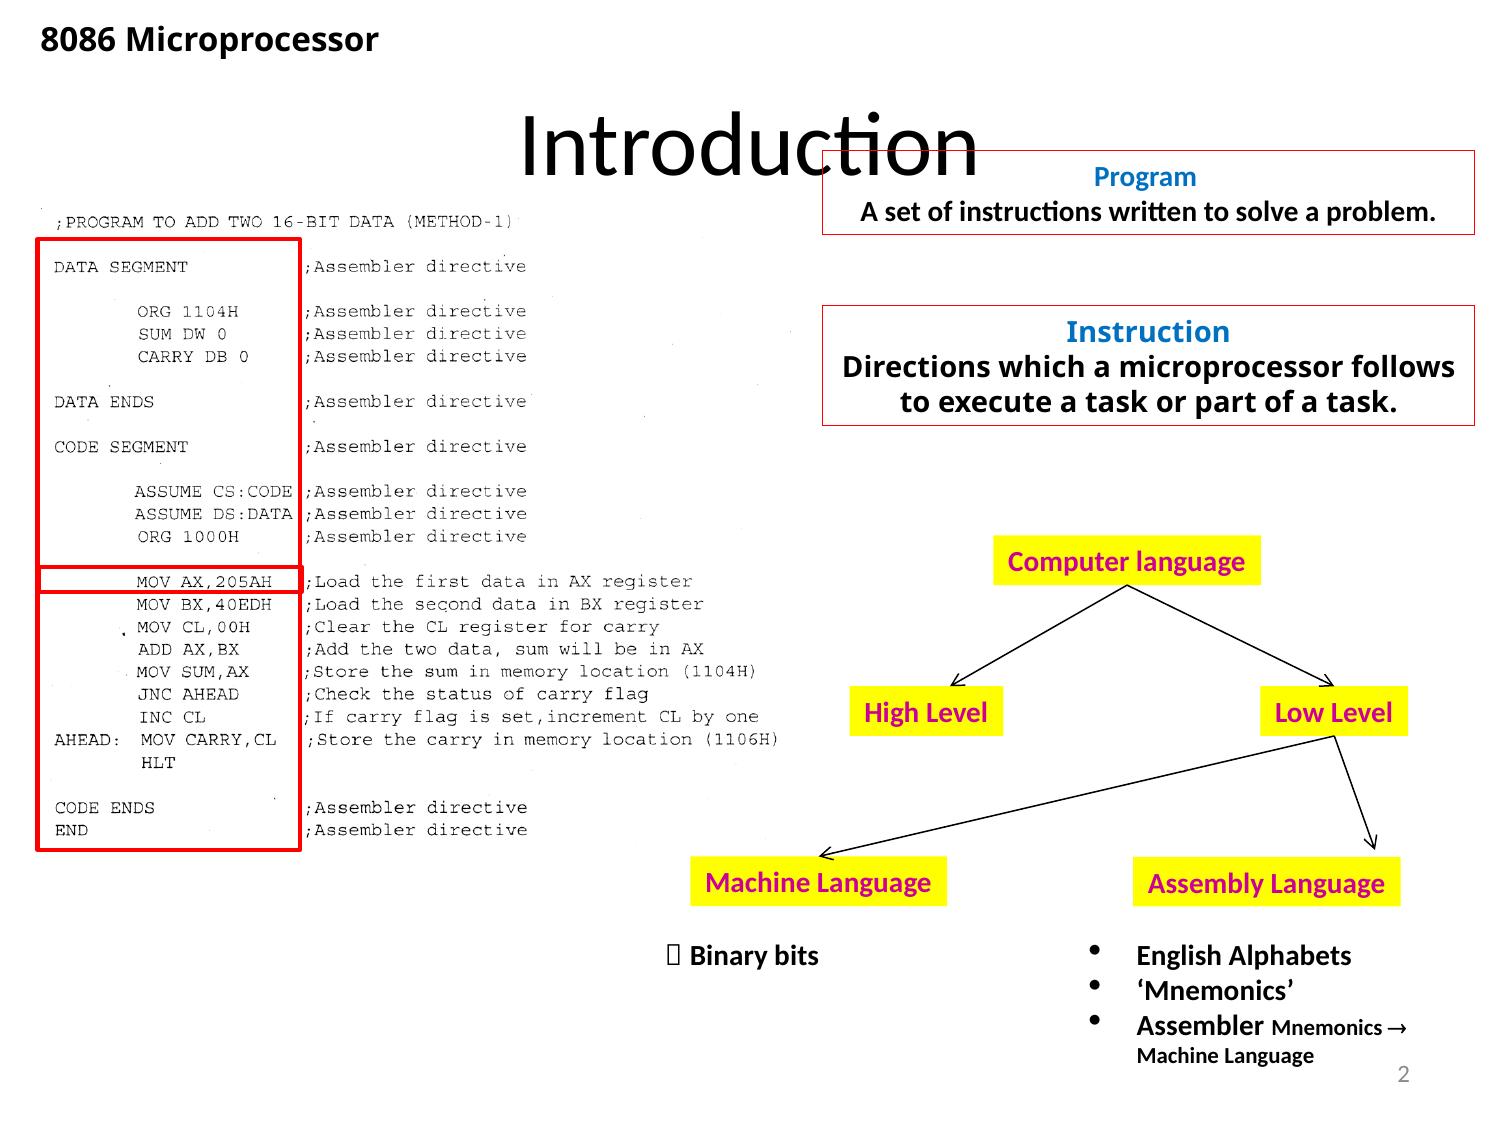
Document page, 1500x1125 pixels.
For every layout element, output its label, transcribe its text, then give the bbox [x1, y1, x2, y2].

text_box  Binary bits [650, 929, 975, 979]
picture [22, 203, 798, 851]
text_box High Level [849, 686, 1004, 735]
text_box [1126, 585, 1335, 687]
text_box Assembly Language [1133, 856, 1401, 907]
text_box Program A set of instructions written to solve a problem. [822, 150, 1475, 235]
text_box English Alphabets ‘Mnemonics’ Assembler Mnemonics  Machine Language [1074, 928, 1475, 1076]
slide_number 2 [1074, 1076, 1425, 1103]
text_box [818, 736, 1332, 857]
text_box Low Level [1260, 686, 1409, 736]
text_box 8086 Microprocessor [10, 10, 411, 66]
text_box Computer language [993, 535, 1261, 584]
text_box Machine Language [690, 856, 948, 907]
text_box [949, 585, 1125, 687]
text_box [1334, 736, 1376, 851]
text_box Instruction Directions which a microprocessor follows to execute a task or part of a task. [822, 305, 1475, 426]
title Introduction [75, 45, 1425, 233]
